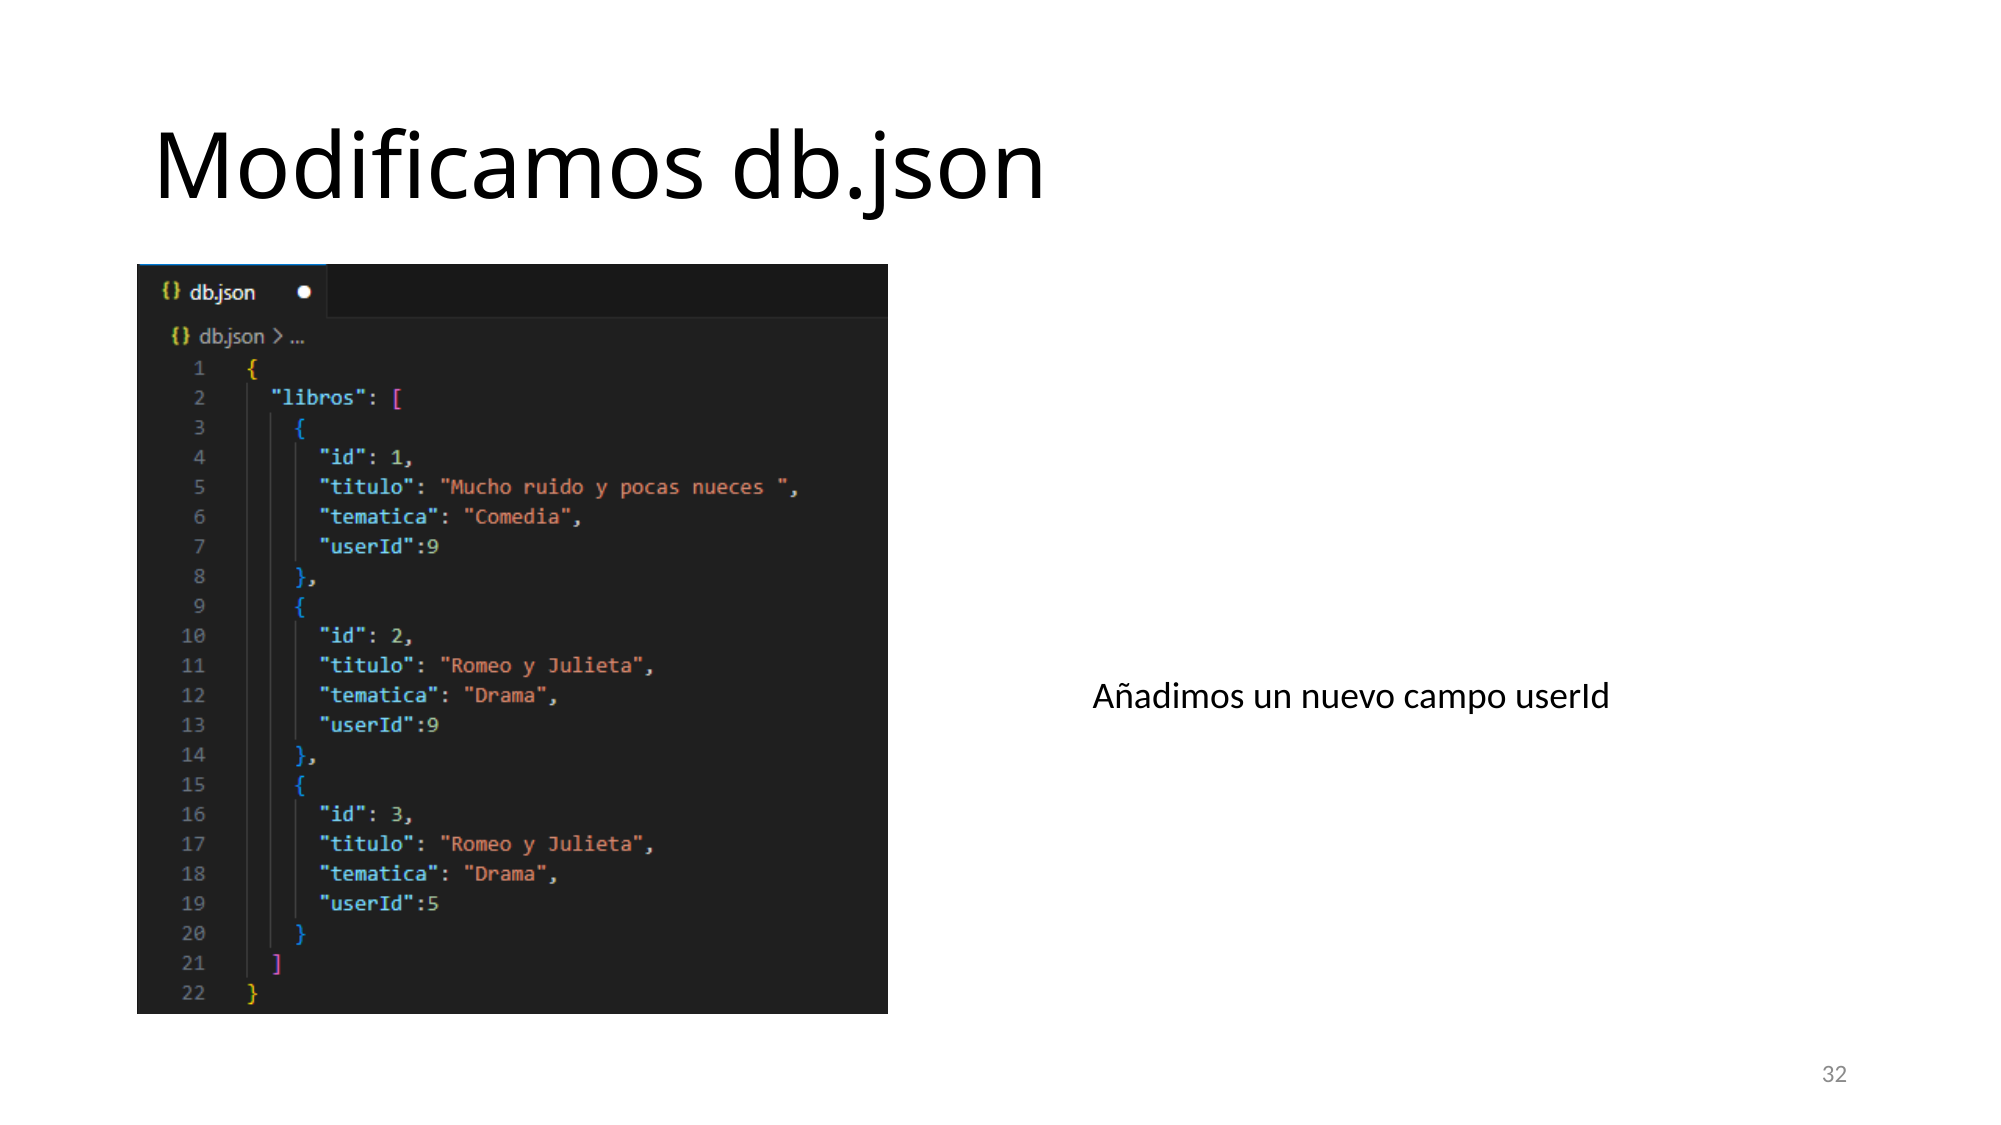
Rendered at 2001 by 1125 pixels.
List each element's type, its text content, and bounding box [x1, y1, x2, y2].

title Modificamos db.json [137, 59, 1863, 278]
slide_number 32 [1412, 1042, 1863, 1103]
picture [137, 264, 888, 1014]
text_box Añadimos un nuevo campo userId [1077, 663, 1627, 724]
